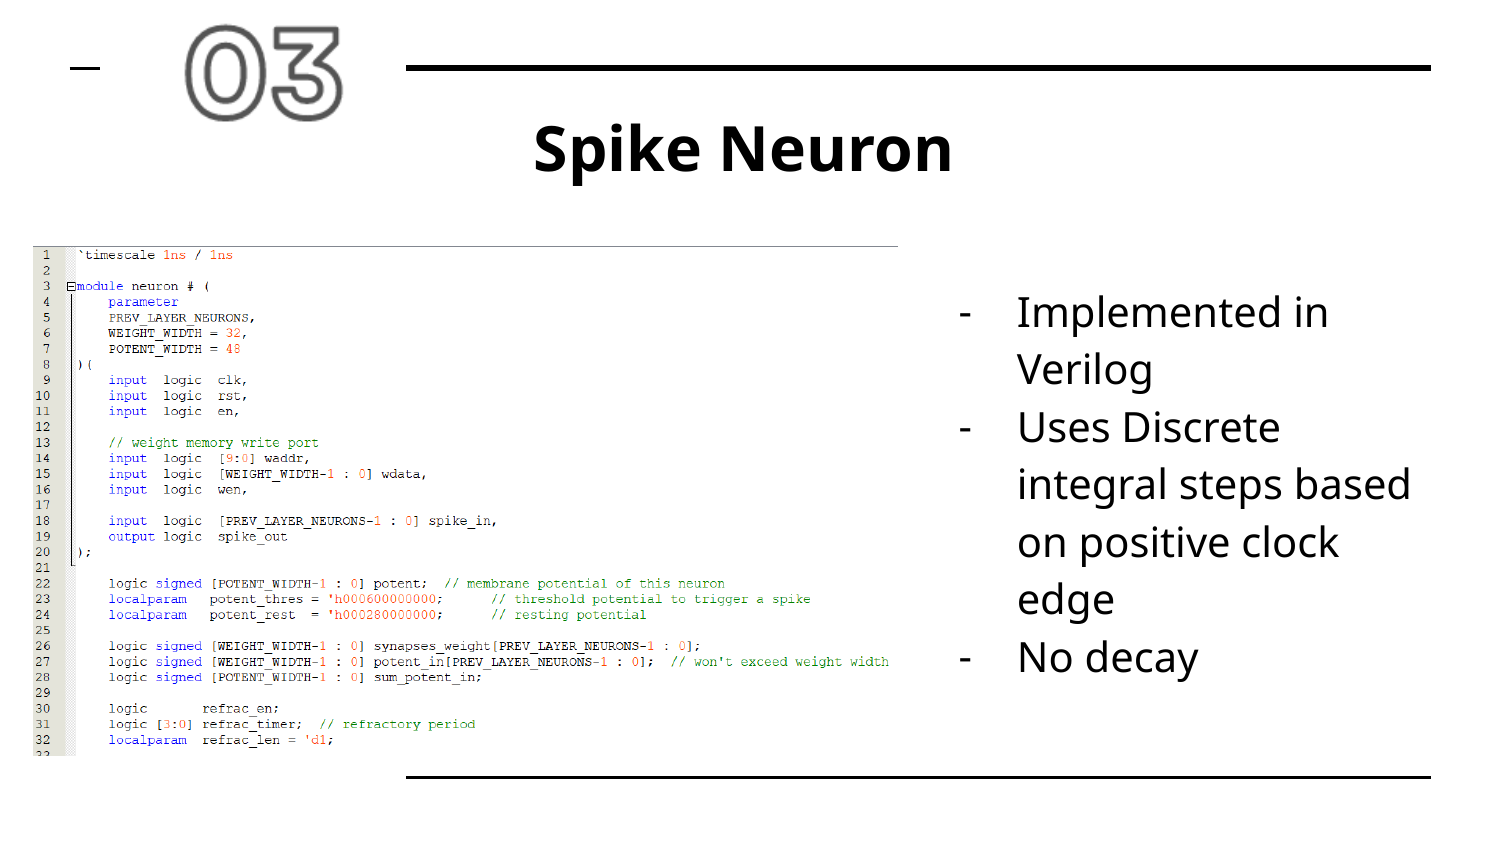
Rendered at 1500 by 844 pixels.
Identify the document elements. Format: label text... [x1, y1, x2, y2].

list Implemented in Verilog Uses Discrete integral steps based on positive clock edge No decay [926, 262, 1431, 756]
picture [170, 10, 349, 139]
picture [32, 246, 898, 756]
title Spike Neuron [518, 94, 1431, 199]
